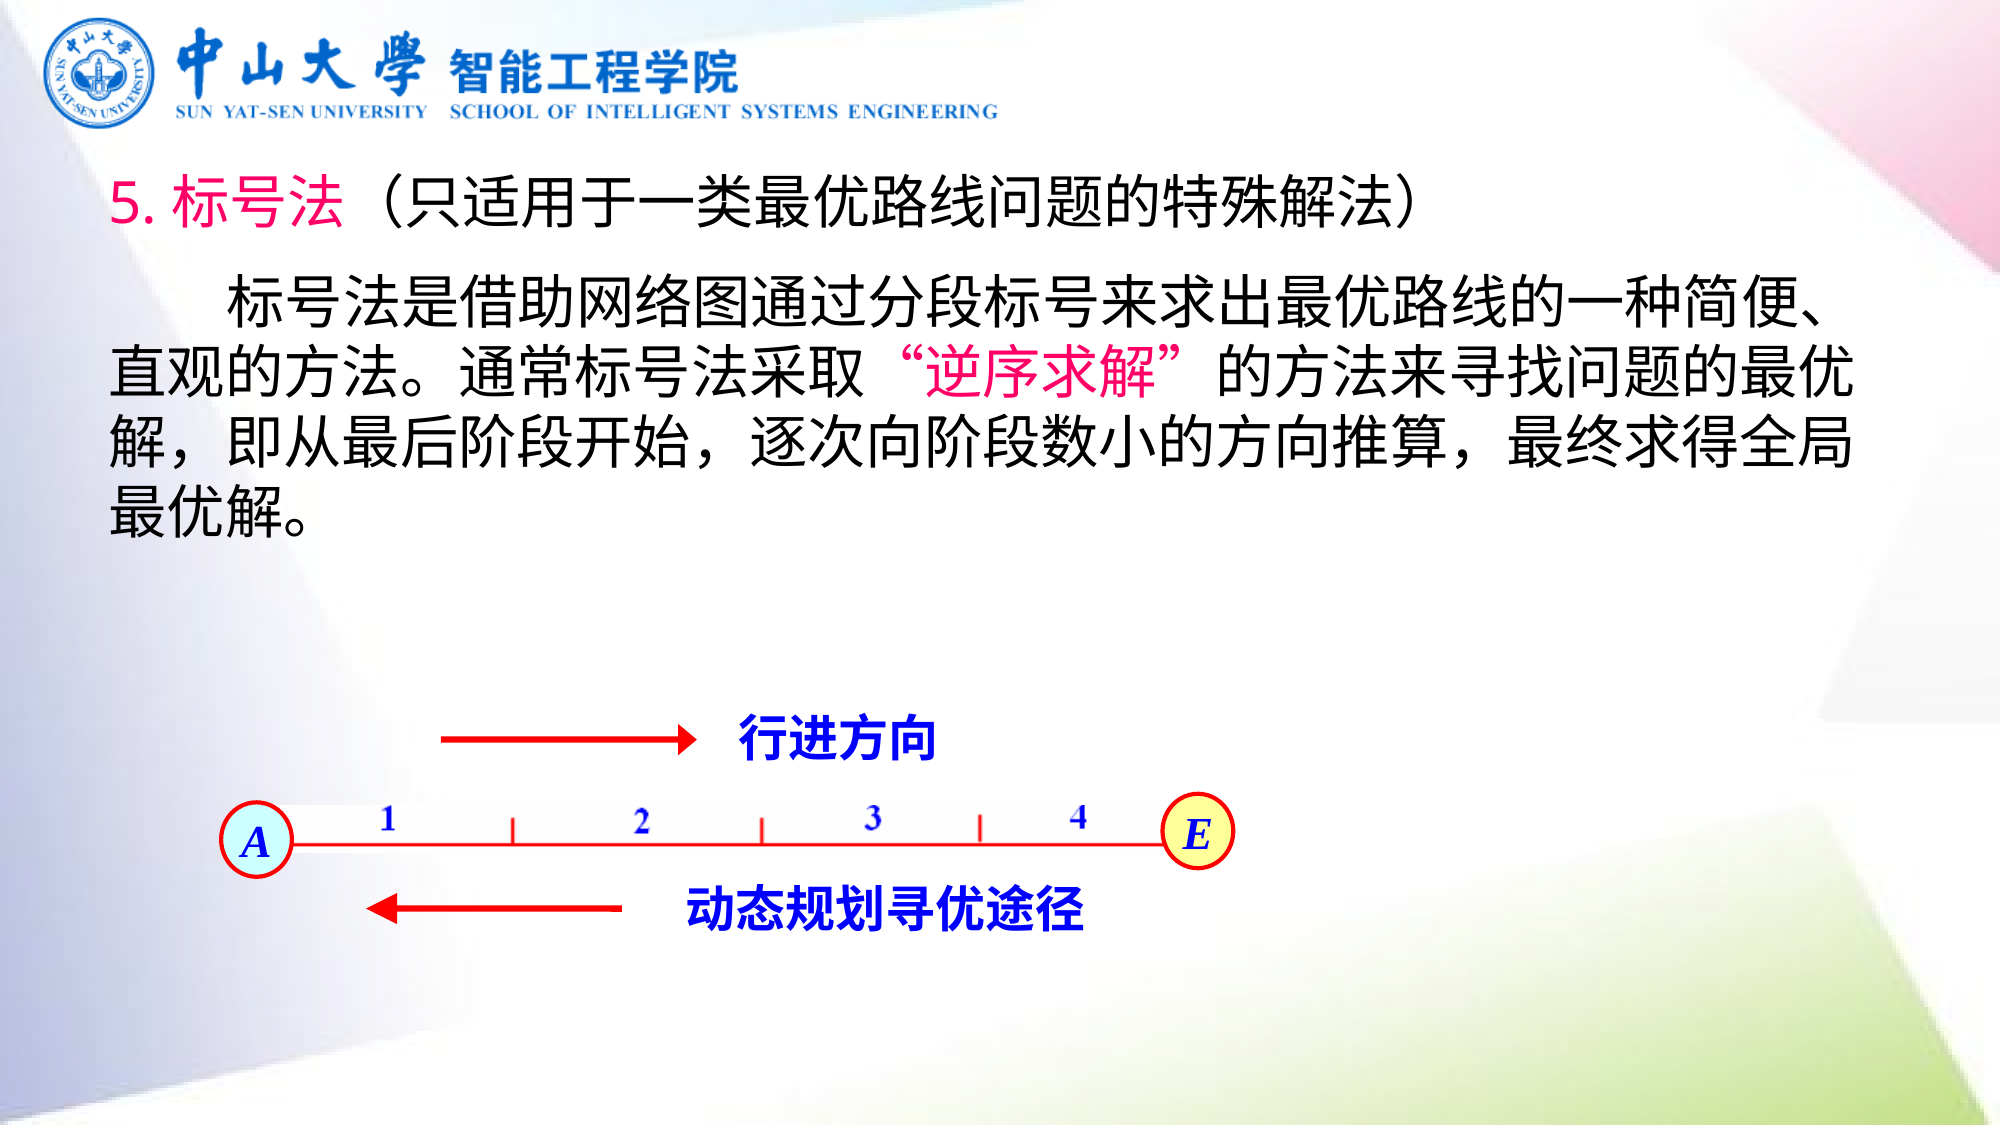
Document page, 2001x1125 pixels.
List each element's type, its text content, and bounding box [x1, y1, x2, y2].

text_box A [221, 802, 264, 877]
text_box E [1190, 793, 1234, 869]
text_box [264, 699, 1190, 945]
picture [39, 0, 1000, 150]
text_box 5.标号法（只适用于一类最优路线问题的特殊解法） 标号法是借助网络图通过分段标号来求出最优路线的一种简便、直观的方法。通常标号法采取“逆序求解”的方法来寻找问题的最优解，即从最后阶段开始，逐次向阶段数小的方向推算，最终求得全局最优解。 [93, 158, 1907, 613]
text_box 通常选择所求解问题的关键变量作为决策变量，同时 要给出决策变量的取值范围，即确定允许决策集合。 [0, 0, 2000, 1125]
